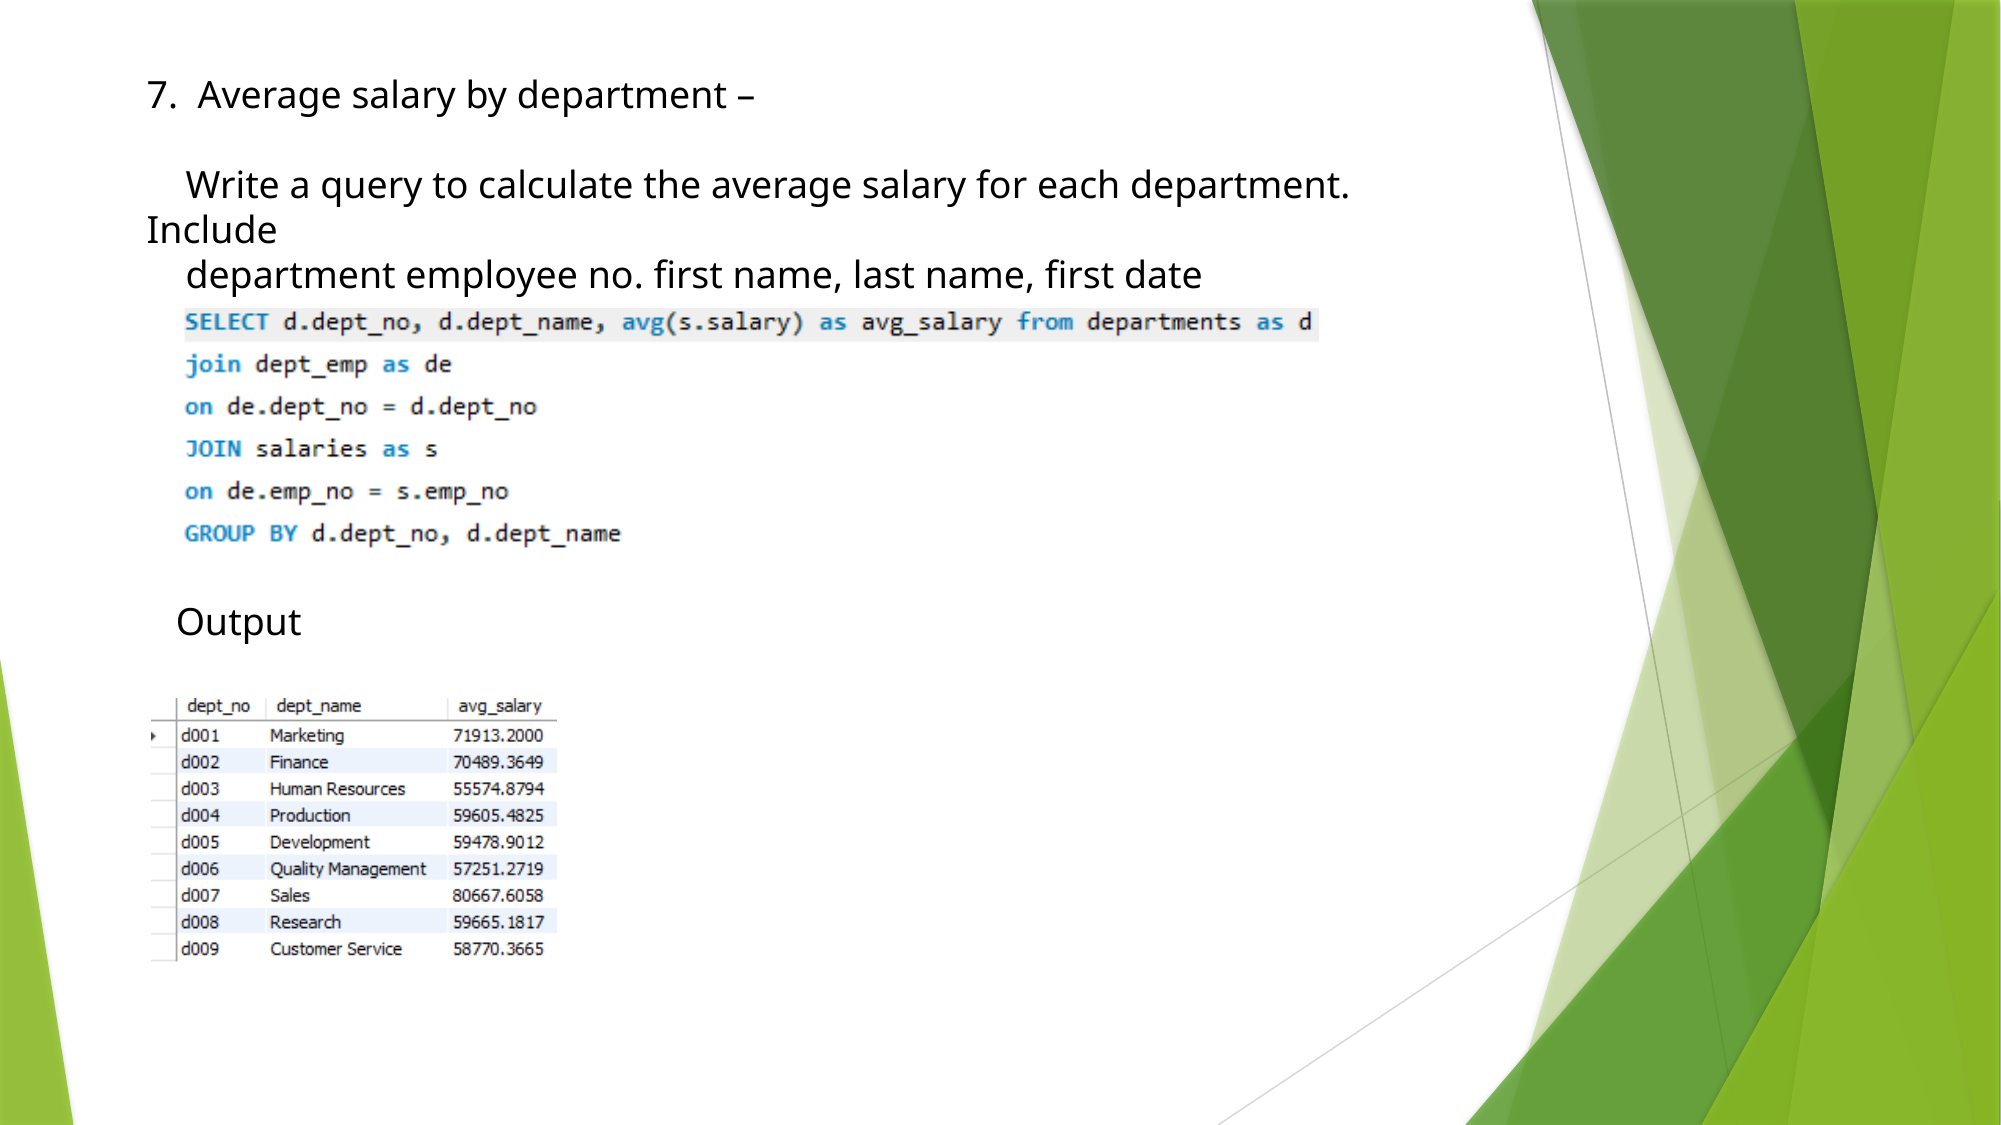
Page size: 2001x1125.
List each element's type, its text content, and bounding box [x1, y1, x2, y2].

text_box Output [151, 590, 1168, 651]
picture [175, 307, 1320, 575]
picture [150, 698, 557, 982]
text_box 7. Average salary by department – Write a query to calculate the average salary for each department. Include department employee no. first name, last name, first date [131, 63, 1501, 304]
